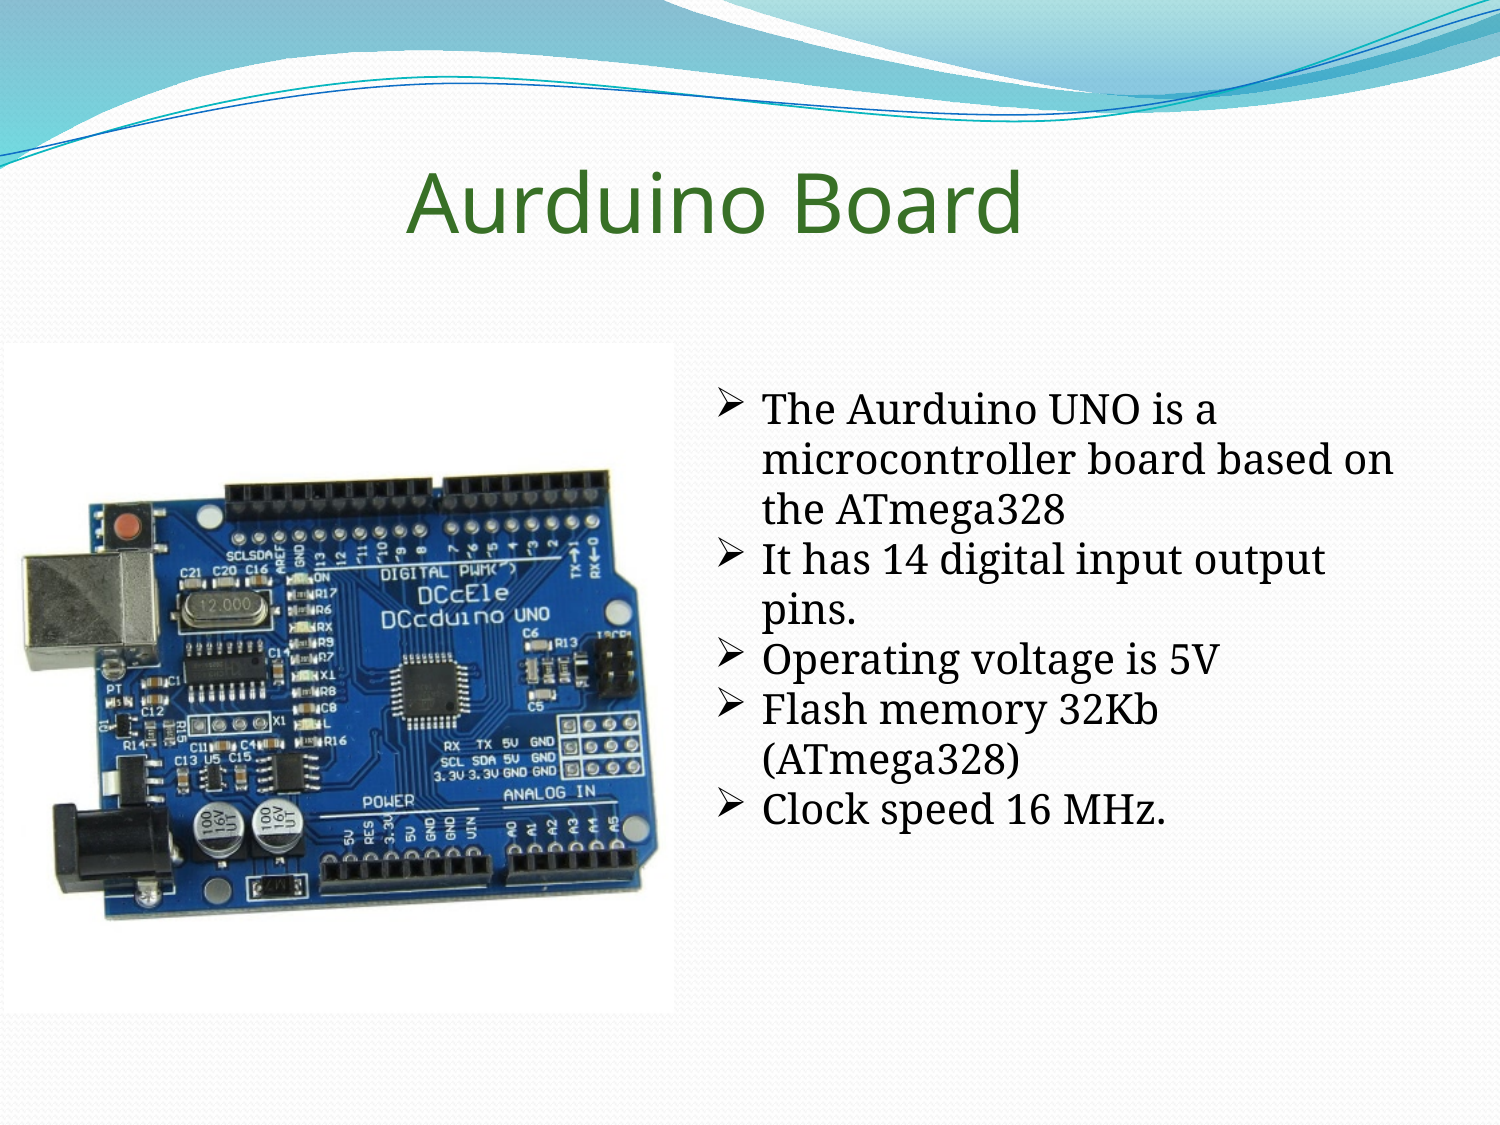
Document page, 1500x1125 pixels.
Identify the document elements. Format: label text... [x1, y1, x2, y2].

text_box The Aurduino UNO is a microcontroller board based on the ATmega328 It has 14 digital input output pins. Operating voltage is 5V Flash memory 32Kb (ATmega328) Clock speed 16 MHz. [699, 375, 1438, 840]
title Aurduino Board [0, 115, 1338, 250]
picture [4, 343, 674, 1013]
